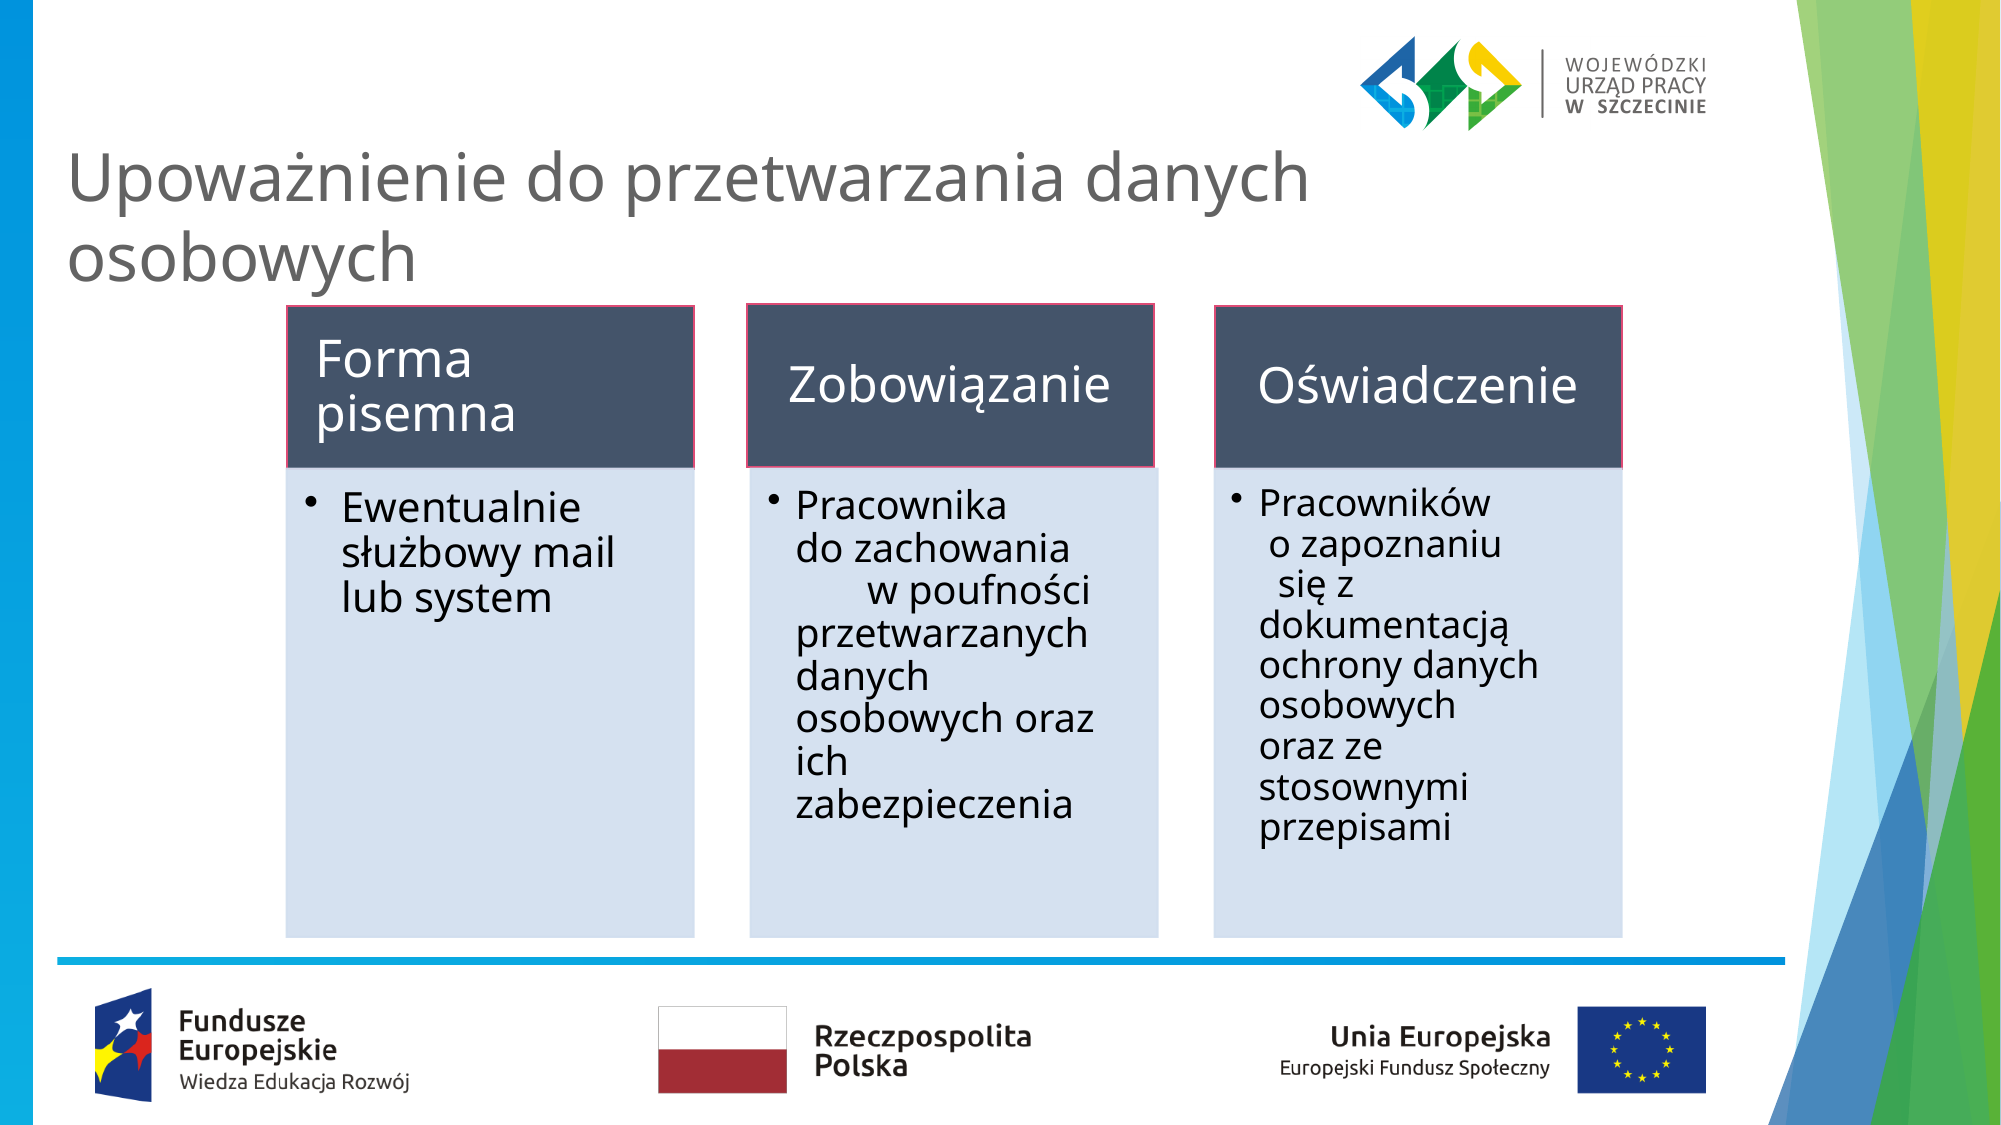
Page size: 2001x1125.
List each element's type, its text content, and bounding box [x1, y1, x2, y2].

picture [95, 988, 1706, 1102]
title Upoważnienie do przetwarzania danych osobowych [51, 126, 1528, 303]
picture [1360, 36, 1706, 131]
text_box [286, 214, 1623, 1029]
